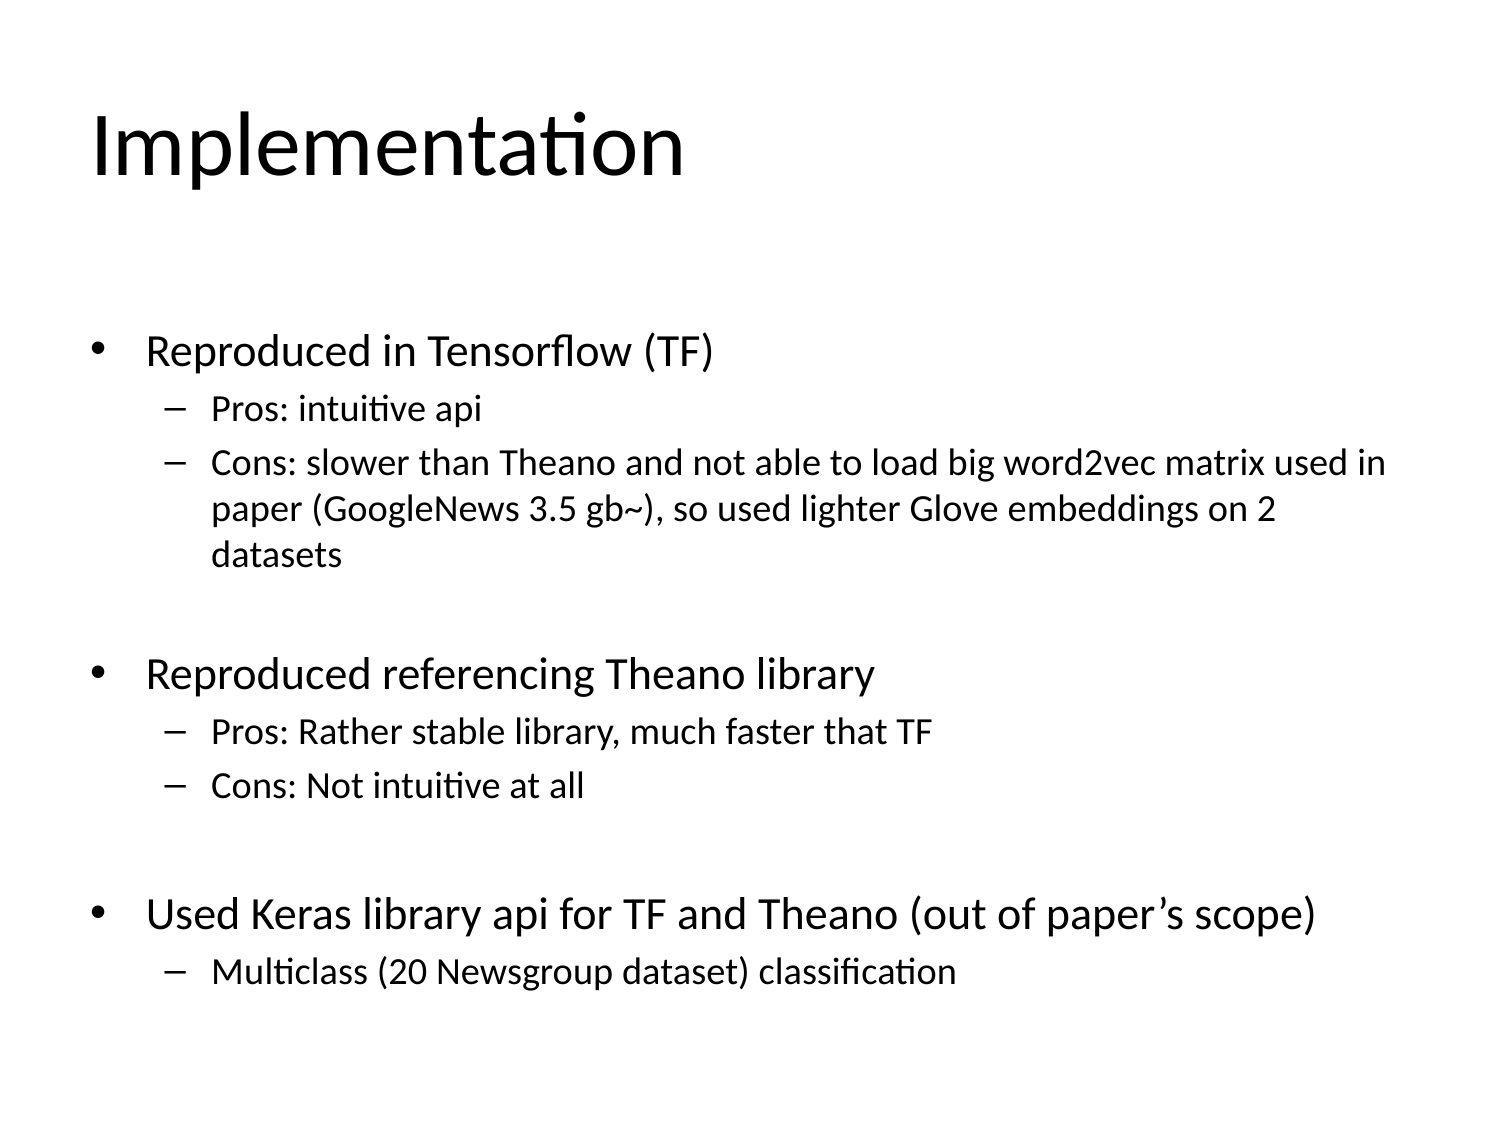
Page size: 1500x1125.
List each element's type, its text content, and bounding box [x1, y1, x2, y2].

title Implementation [75, 45, 1425, 233]
list Reproduced in Tensorflow (TF) Pros: intuitive api Cons: slower than Theano and not able to load big word2vec matrix used in paper (GoogleNews 3.5 gb~), so used lighter Glove embeddings on 2 datasets Reproduced referencing Theano library Pros: Rather stable library, much faster that TF Cons: Not intuitive at all Used Keras library api for TF and Theano (out of paper’s scope) Multiclass (20 Newsgroup dataset) classification [75, 262, 1425, 1005]
